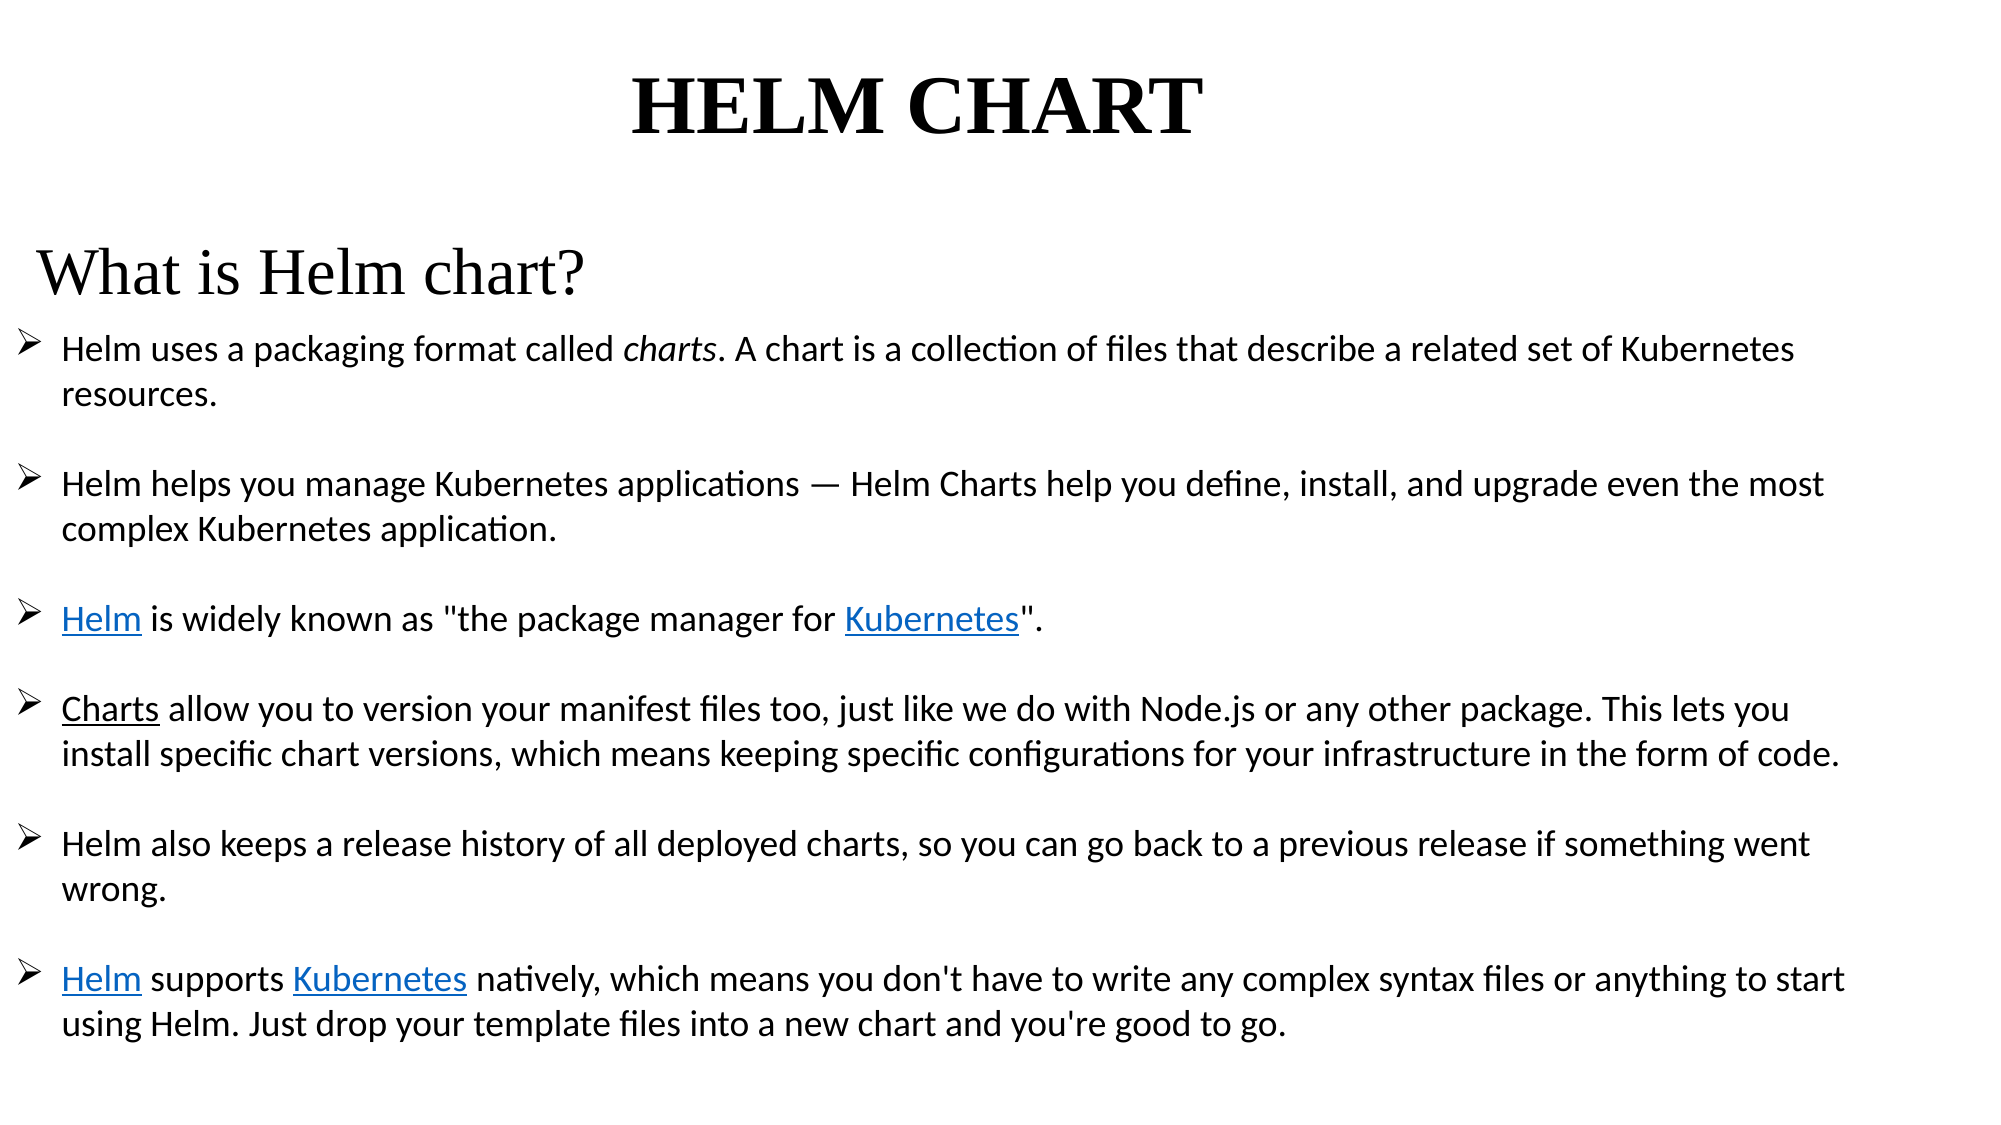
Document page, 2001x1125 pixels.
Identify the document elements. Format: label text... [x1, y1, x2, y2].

text_box Helm uses a packaging format called charts. A chart is a collection of files that describe a related set of Kubernetes resources. Helm helps you manage Kubernetes applications — Helm Charts help you define, install, and upgrade even the most complex Kubernetes application. Helm is widely known as "the package manager for Kubernetes". Charts allow you to version your manifest files too, just like we do with Node.js or any other package. This lets you install specific chart versions, which means keeping specific configurations for your infrastructure in the form of code. Helm also keeps a release history of all deployed charts, so you can go back to a previous release if something went wrong. Helm supports Kubernetes natively, which means you don't have to write any complex syntax files or anything to start using Helm. Just drop your template files into a new chart and you're good to go. [0, 316, 1869, 1125]
text_box What is Helm chart? [21, 220, 905, 316]
text_box HELM CHART [617, 42, 1303, 158]
